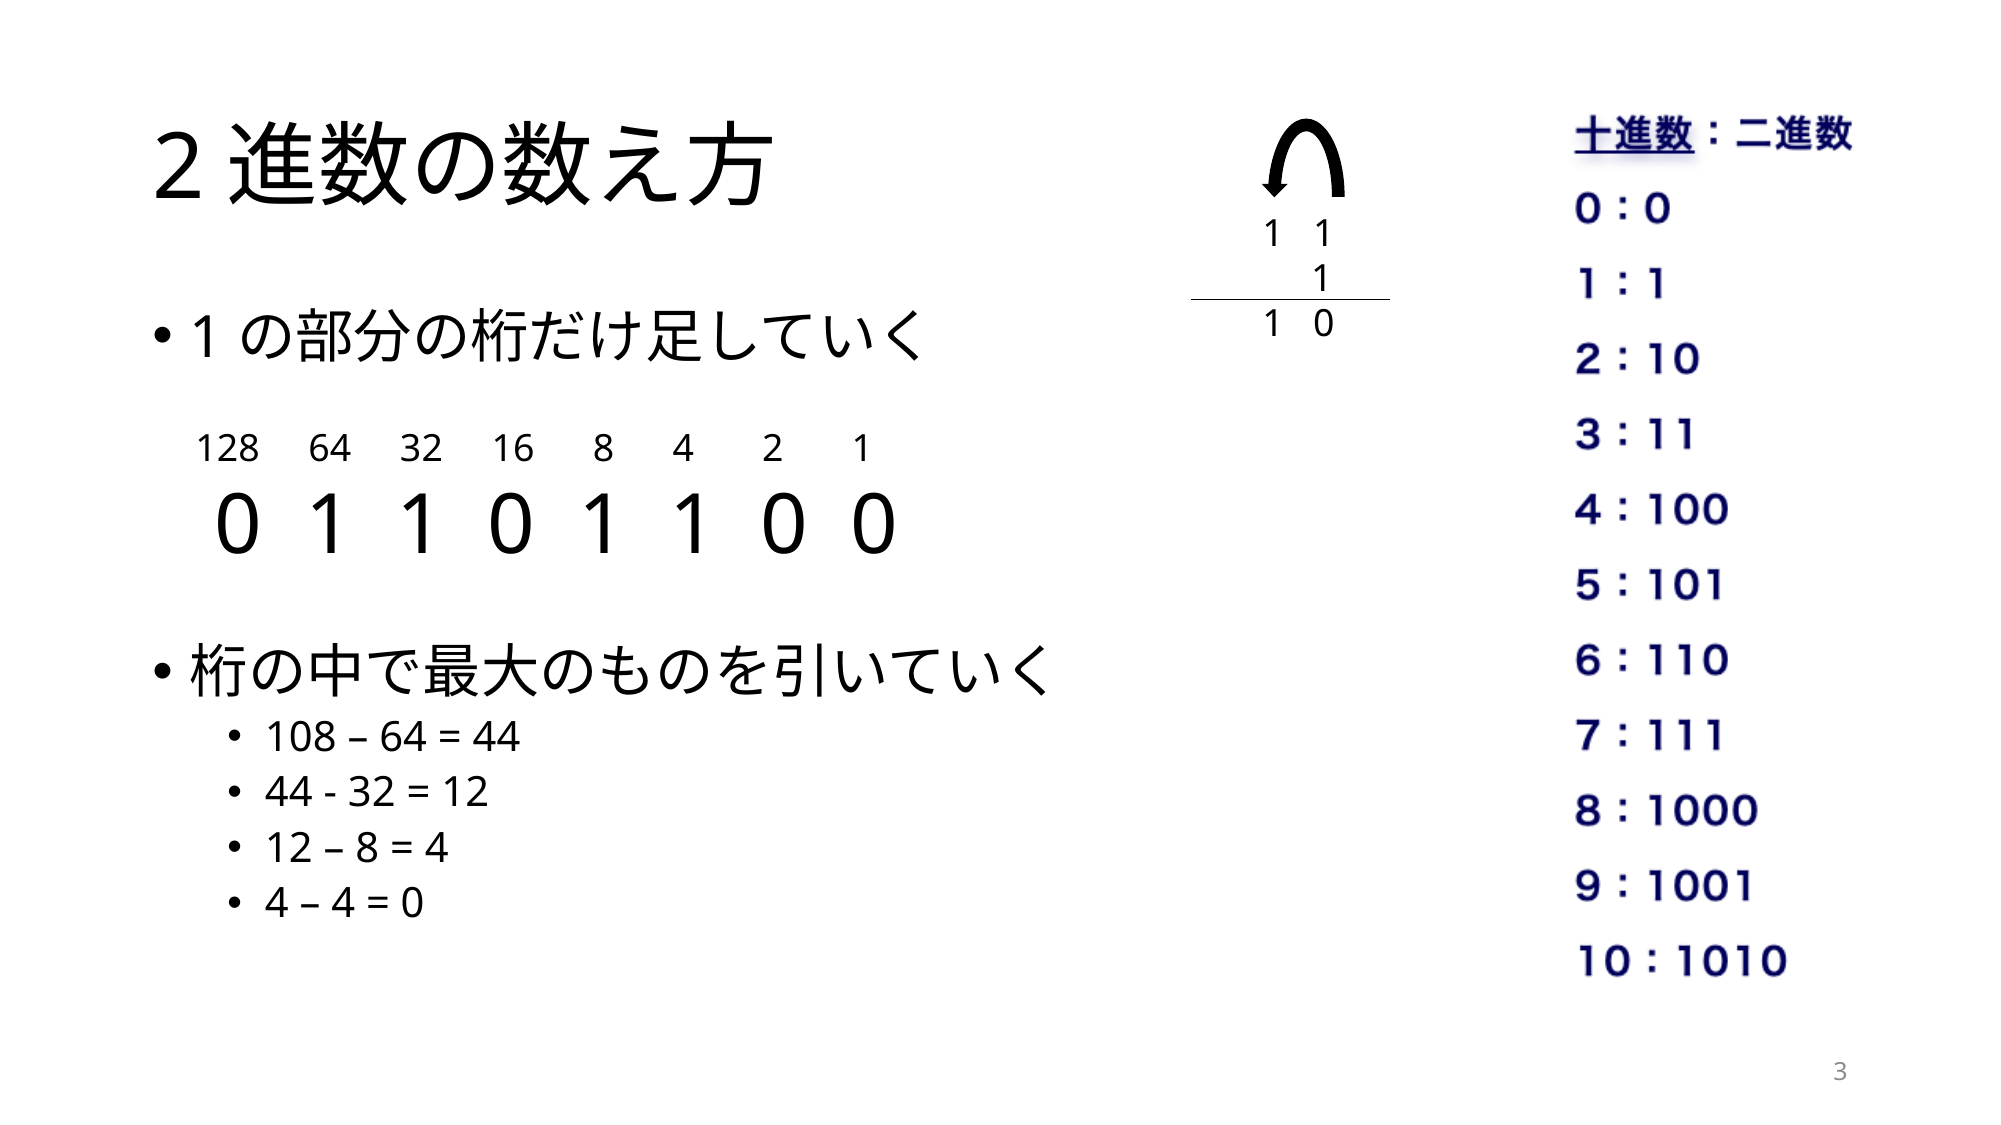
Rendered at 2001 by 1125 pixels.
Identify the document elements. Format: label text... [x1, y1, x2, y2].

slide_number 3 [1412, 1042, 1863, 1103]
text_box 1 1 1 1 0 [1237, 201, 1419, 352]
list 1の部分の桁だけ足していく 桁の中で最大のものを引いていく 108 – 64 = 44 44 - 32 = 12 12 – 8 = 4 4 – 4 = 0 [137, 299, 1863, 1014]
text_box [180, 417, 951, 579]
text_box [1261, 118, 1345, 198]
picture [1549, 99, 1863, 993]
title 2進数の数え方 [137, 59, 1863, 278]
